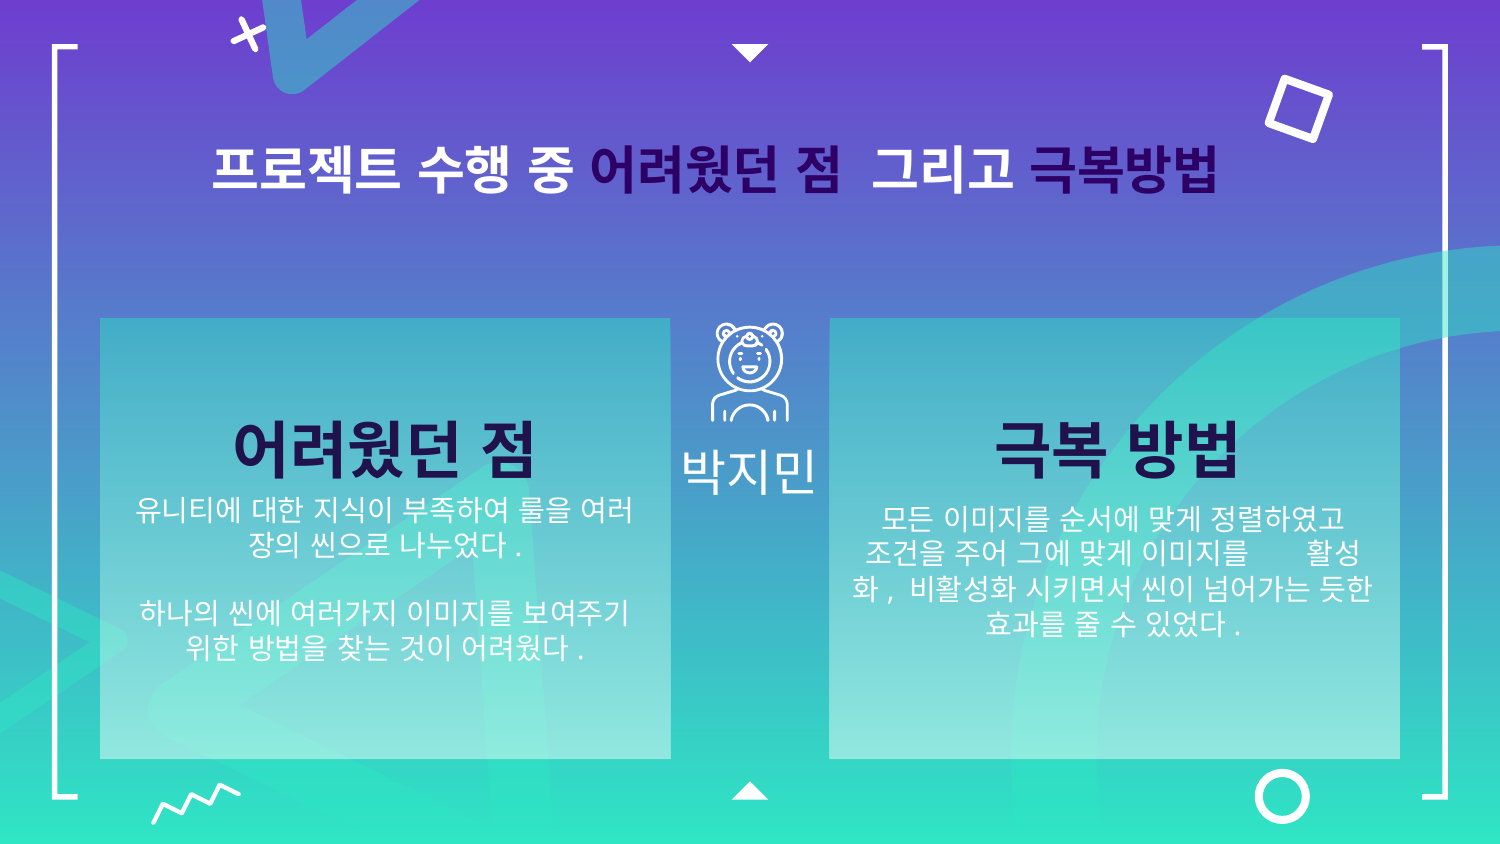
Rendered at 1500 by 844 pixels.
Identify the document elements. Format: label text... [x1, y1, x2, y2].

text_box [710, 322, 789, 423]
subtitle 어려웠던 점 [120, 357, 651, 486]
subtitle 극복 방법 [852, 357, 1384, 485]
text_box [100, 318, 671, 760]
title 프로젝트 수행 중 어려웠던 점 그리고 극복방법 [196, 122, 1304, 204]
text_box [829, 318, 1400, 760]
text_box 모든 이미지를 순서에 맞게 정렬하였고 조건을 주어 그에 맞게 이미지를 활성화, 비활성화 시키면서 씬이 넘어가는 듯한 효과를 줄 수 있었다. [836, 485, 1391, 743]
subtitle 유니티에 대한 지식이 부족하여 룰을 여러 장의 씬으로 나누었다. 하나의 씬에 여러가지 이미지를 보여주기 위한 방법을 찾는 것이 어려웠다. [107, 476, 663, 734]
text_box 박지민 [472, 435, 1028, 522]
